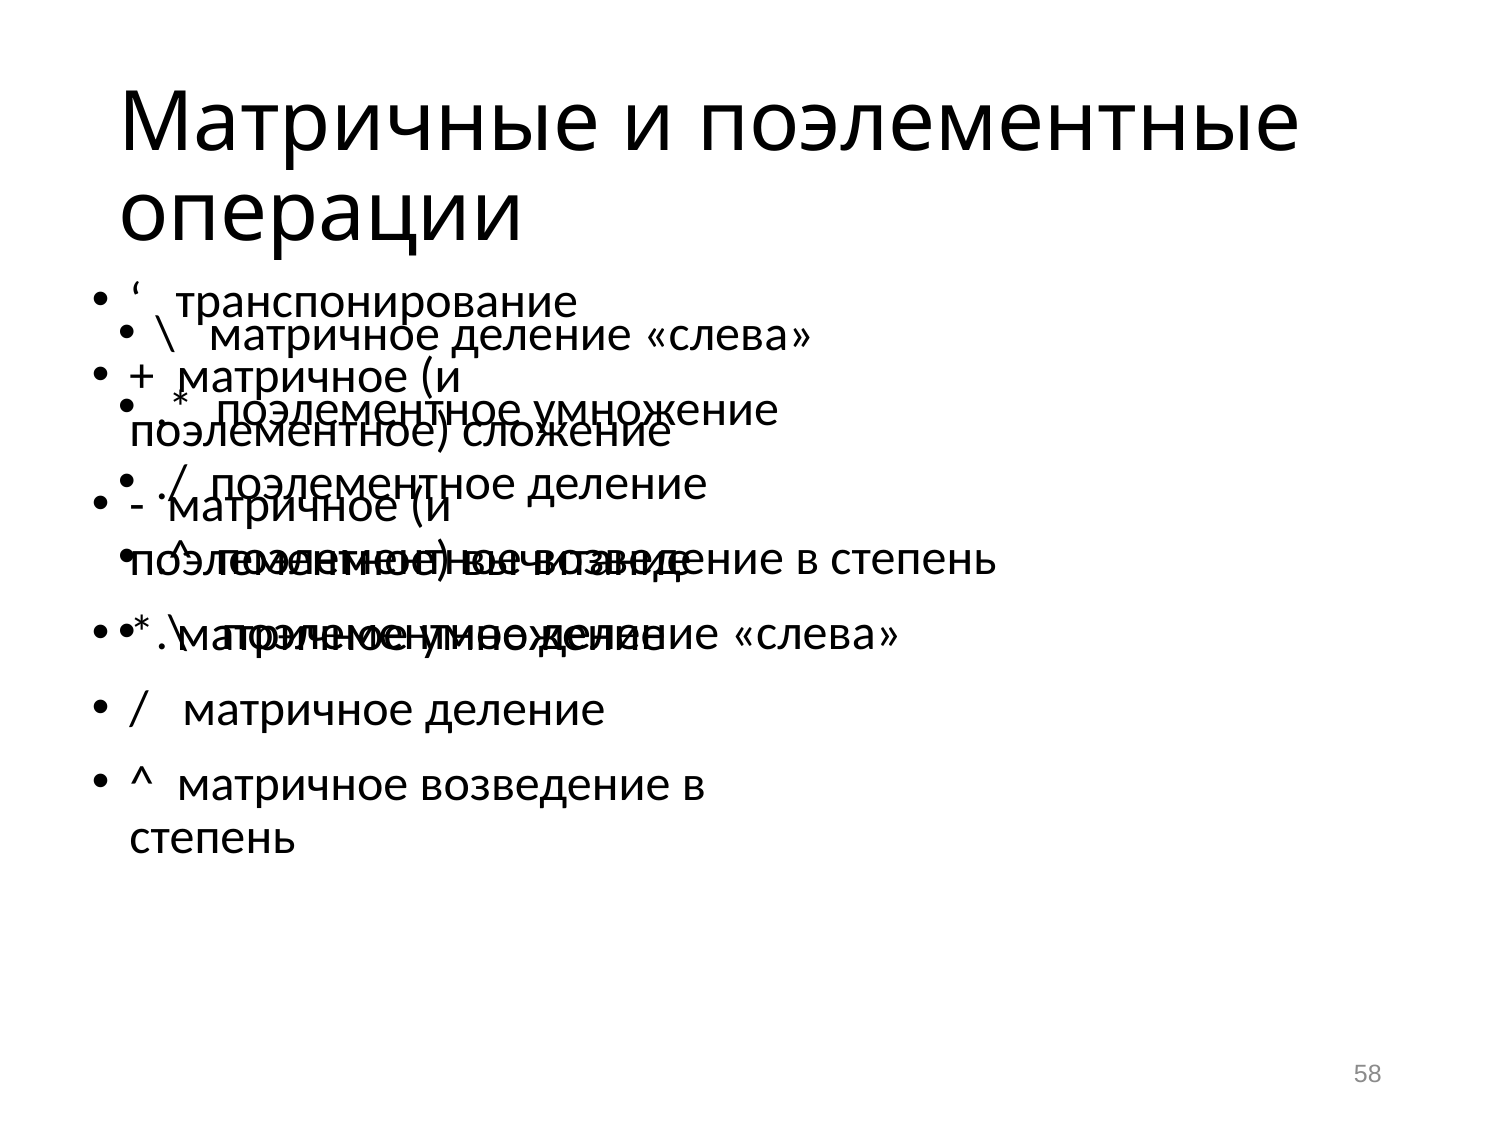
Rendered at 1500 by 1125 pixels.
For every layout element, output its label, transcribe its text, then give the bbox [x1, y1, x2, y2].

list ‘ транспонирование + матричное (и поэлементное) сложение - матричное (и поэлементное) вычитание * матричное умножение / матричное деление ^ матричное возведение в степень [76, 267, 740, 1010]
title Матричные и поэлементные операции [103, 59, 1397, 278]
slide_number 58 [1059, 1042, 1397, 1103]
list \ матричное деление «слева» .* поэлементное умножение ./ поэлементное деление .^ поэлементное возведение в степень .\ поэлементное деление «слева» [103, 299, 1397, 1014]
